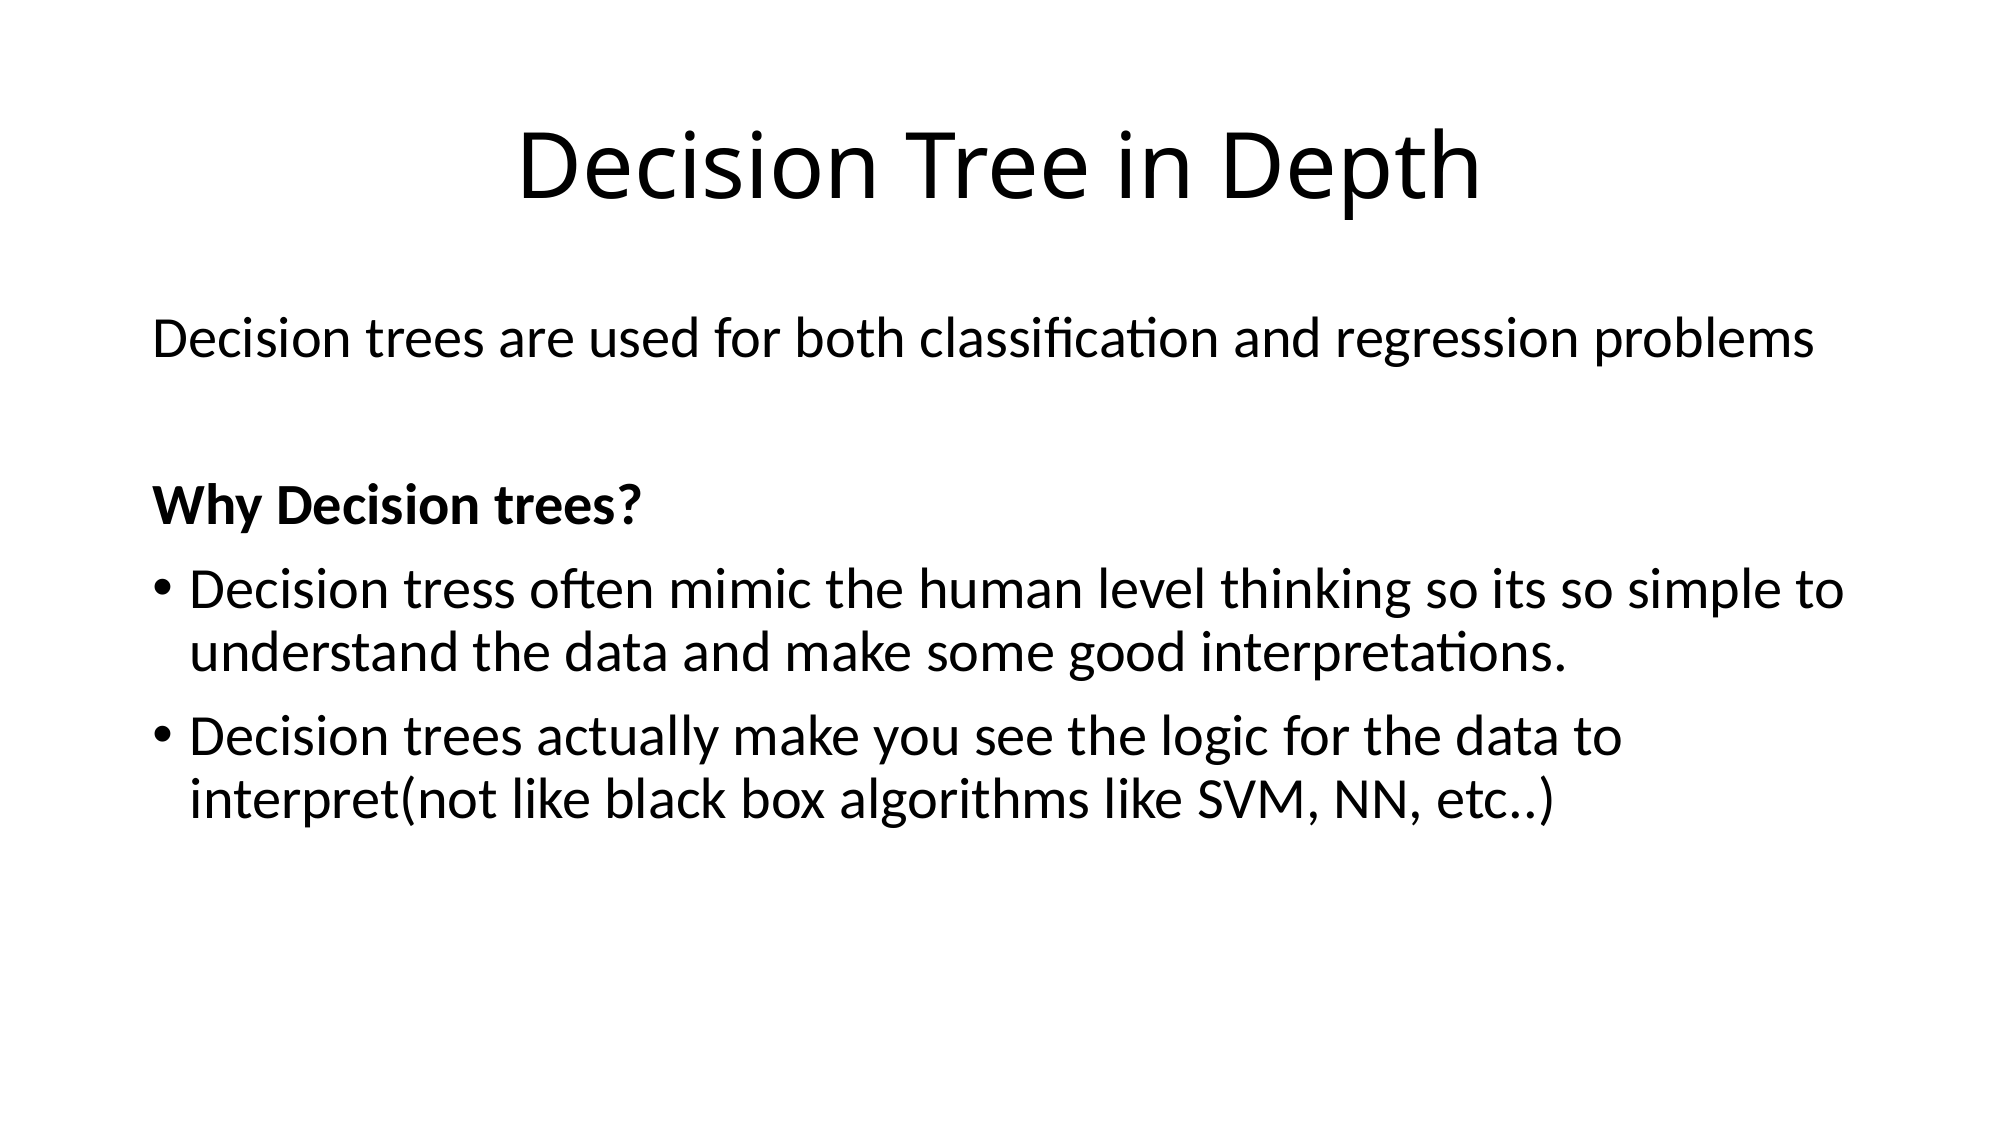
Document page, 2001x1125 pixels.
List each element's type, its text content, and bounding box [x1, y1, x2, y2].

title Decision Tree in Depth [137, 59, 1863, 278]
list Decision trees are used for both classification and regression problems Why Decision trees? Decision tress often mimic the human level thinking so its so simple to understand the data and make some good interpretations. Decision trees actually make you see the logic for the data to interpret(not like black box algorithms like SVM, NN, etc..) [137, 299, 1863, 1014]
